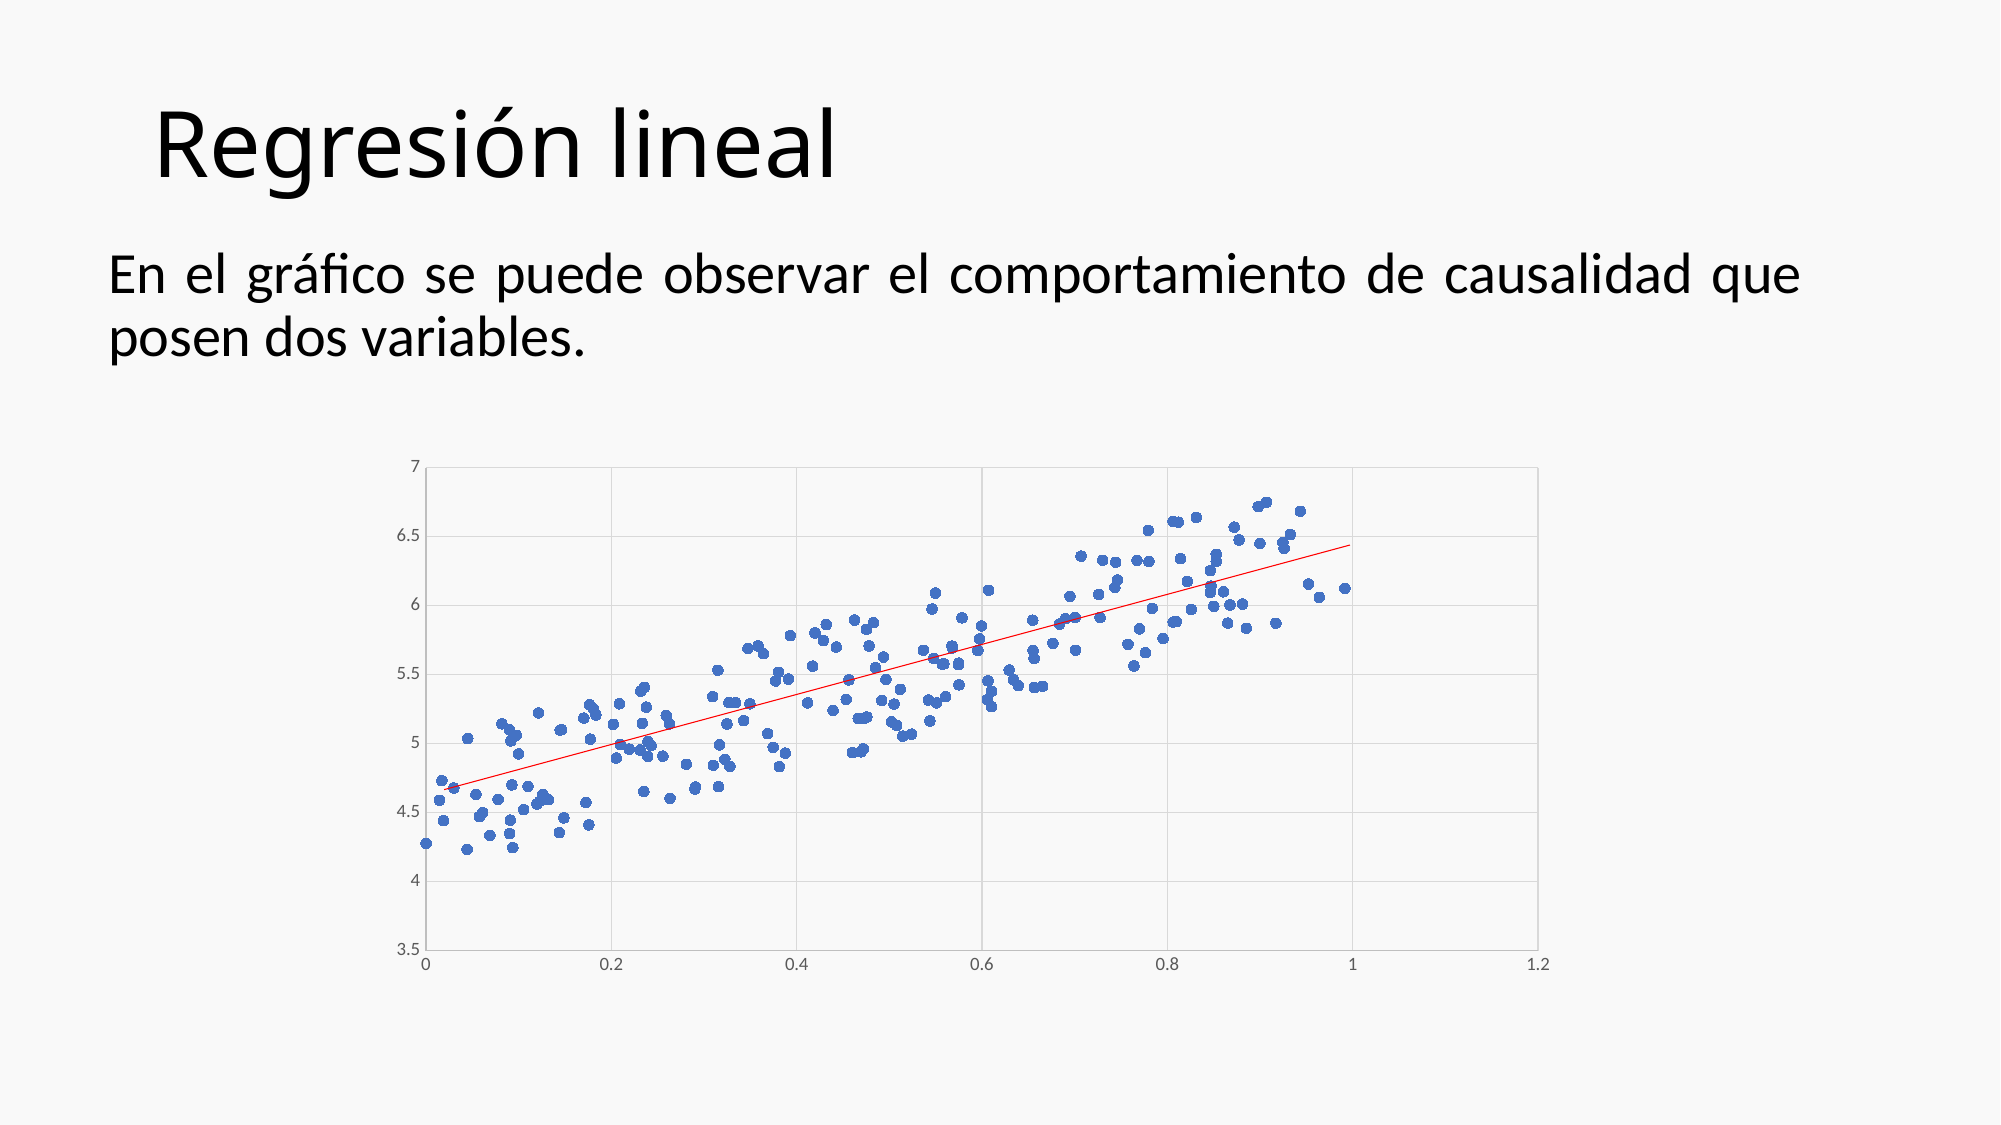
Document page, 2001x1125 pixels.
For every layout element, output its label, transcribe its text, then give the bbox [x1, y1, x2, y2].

title Regresión lineal [137, 59, 1863, 236]
list En el gráfico se puede observar el comportamiento de causalidad que posen dos variables. [93, 236, 1819, 396]
chart [372, 447, 1574, 987]
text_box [444, 544, 1350, 790]
